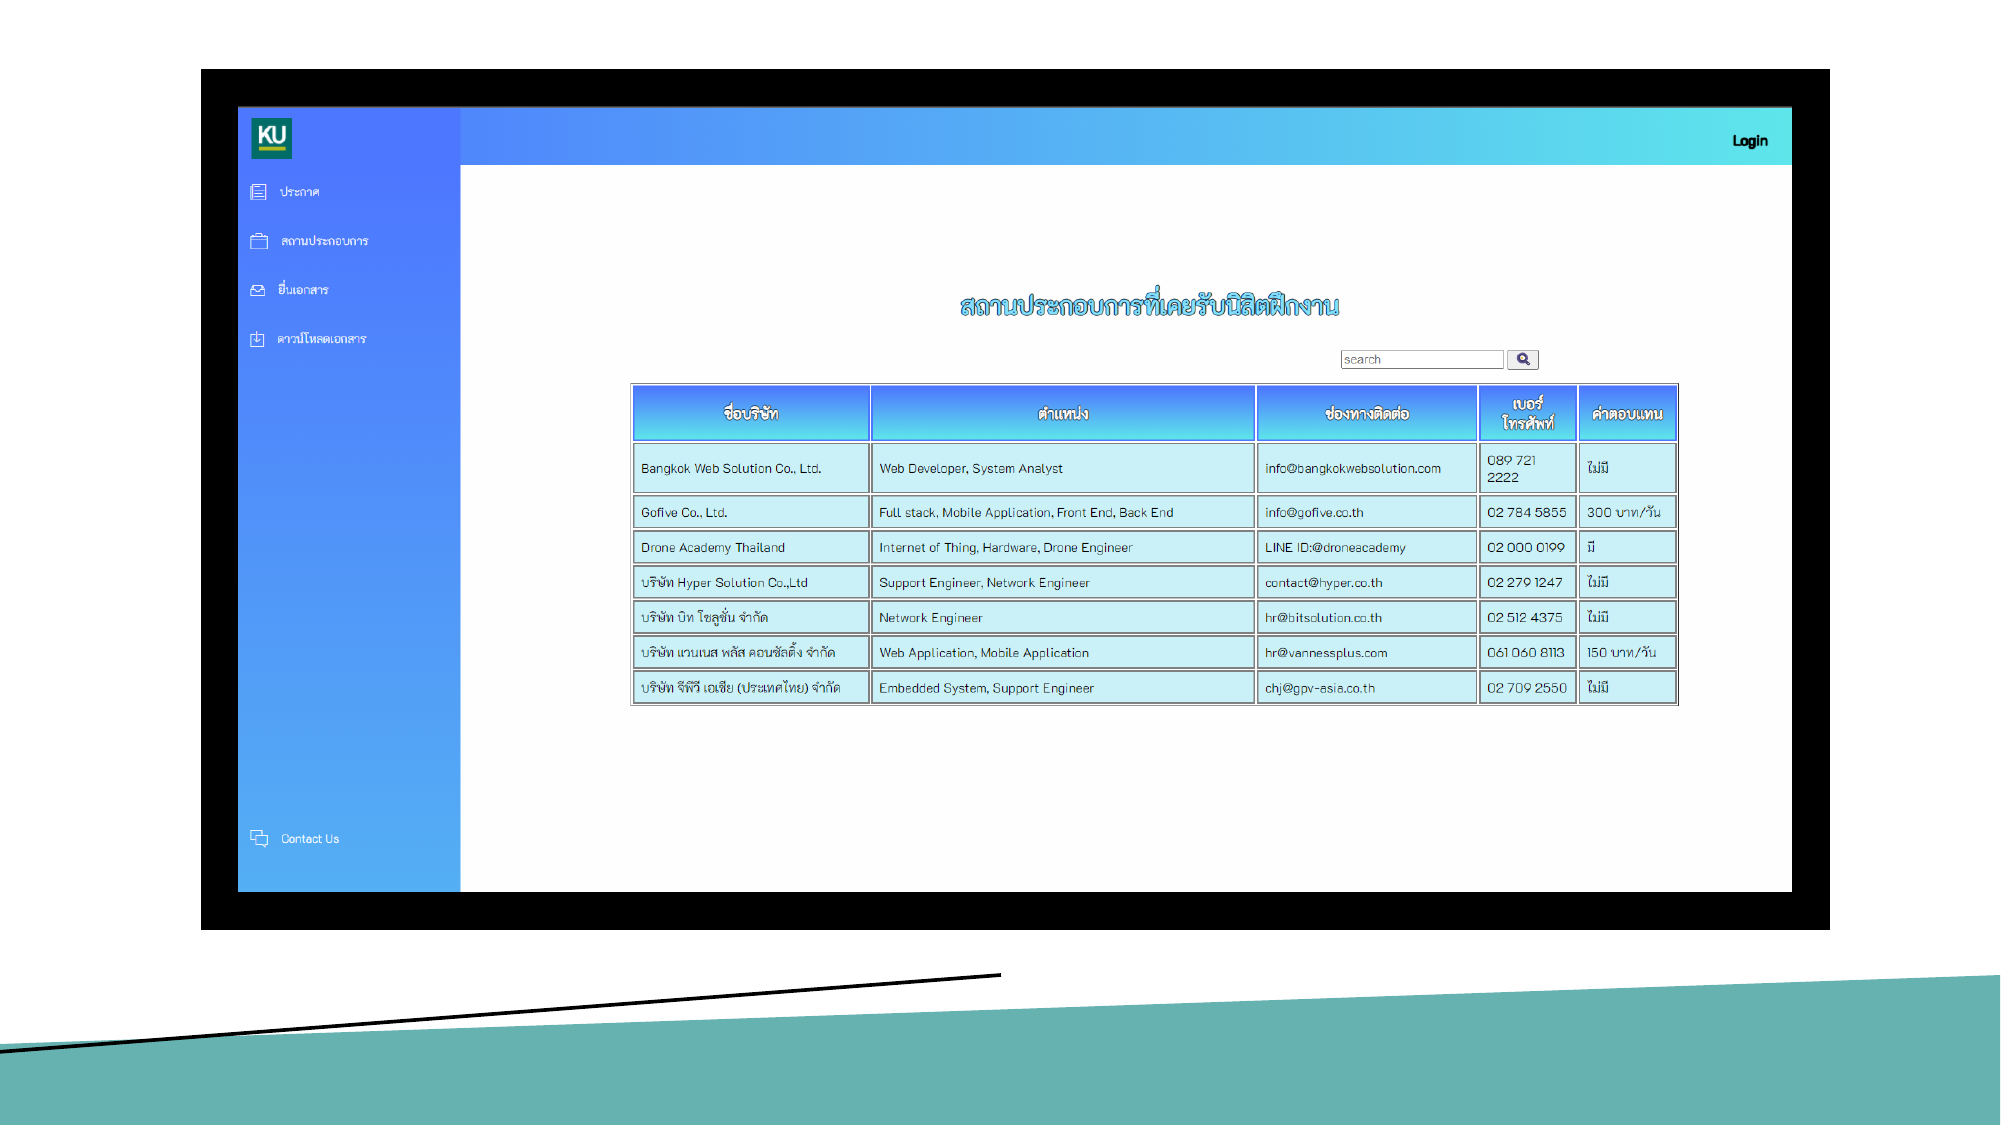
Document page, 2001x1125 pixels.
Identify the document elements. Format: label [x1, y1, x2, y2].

picture [238, 105, 1793, 893]
